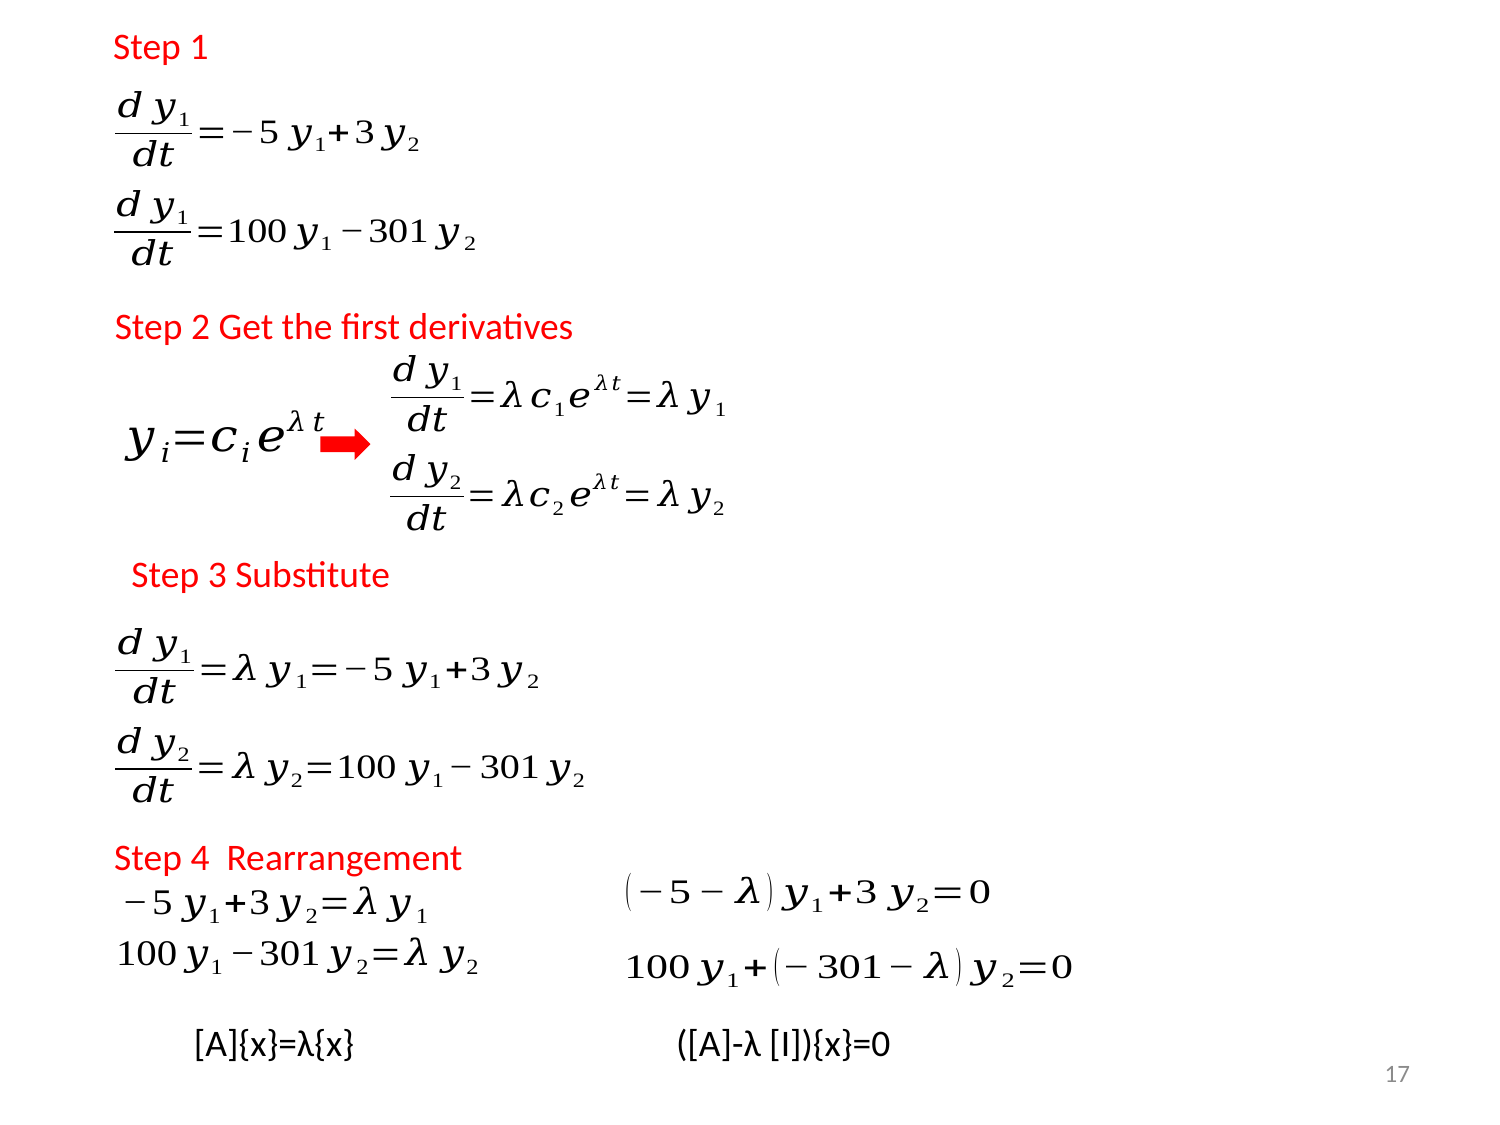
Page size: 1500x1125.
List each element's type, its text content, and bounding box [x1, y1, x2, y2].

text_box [97, 14, 476, 273]
slide_number 17 [1074, 1042, 1425, 1103]
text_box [96, 825, 1076, 1073]
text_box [96, 542, 585, 810]
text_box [96, 294, 726, 537]
